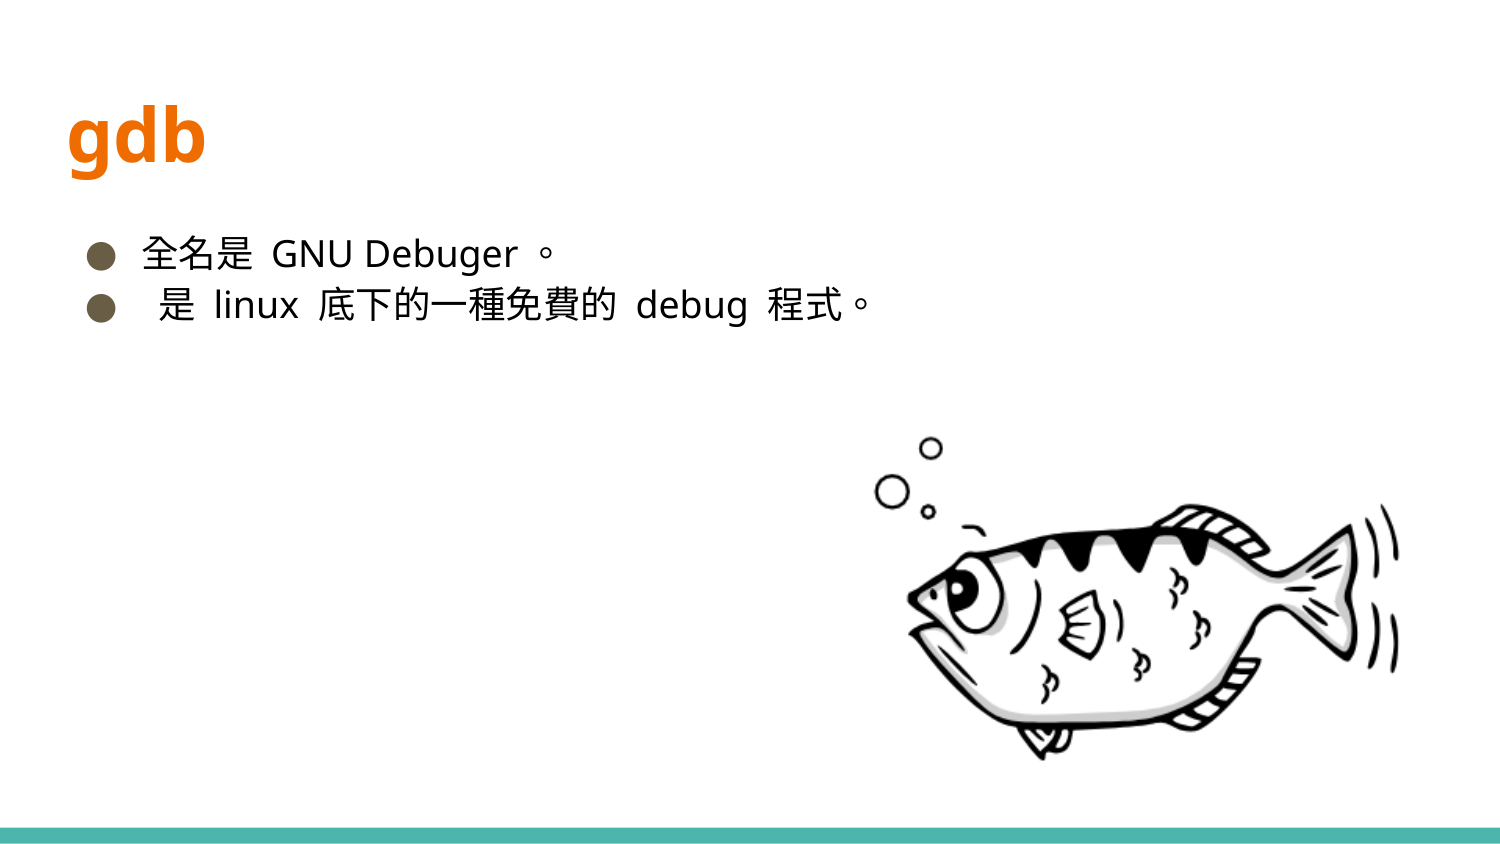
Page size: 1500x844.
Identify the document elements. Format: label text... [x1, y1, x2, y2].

list 全名是 GNU Debuger。 是 linux 底下的一種免費的 debug 程式。 [51, 207, 1449, 750]
title gdb [51, 72, 1449, 189]
picture [785, 378, 1489, 792]
